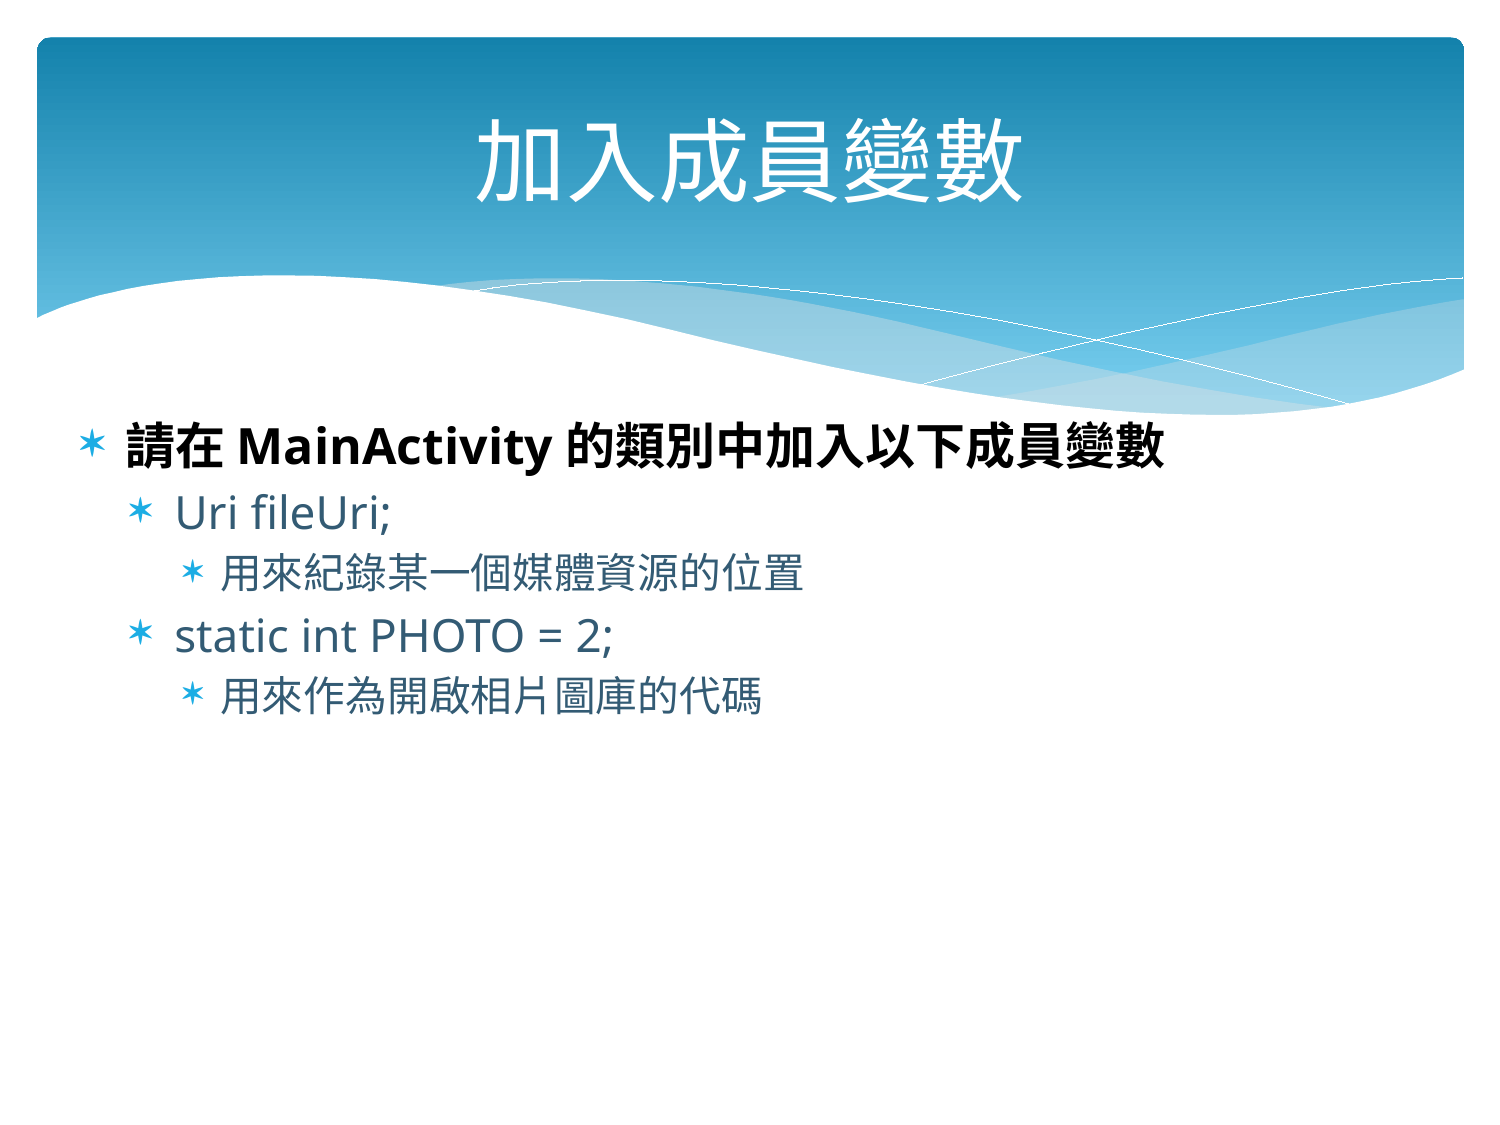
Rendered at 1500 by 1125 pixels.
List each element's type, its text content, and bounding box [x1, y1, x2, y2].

title 加入成員變數 [75, 55, 1425, 261]
list 請在MainActivity的類別中加入以下成員變數 Uri fileUri; 用來紀錄某一個媒體資源的位置 static int PHOTO = 2; 用來作為開啟相片圖庫的代碼 [64, 407, 1463, 1005]
